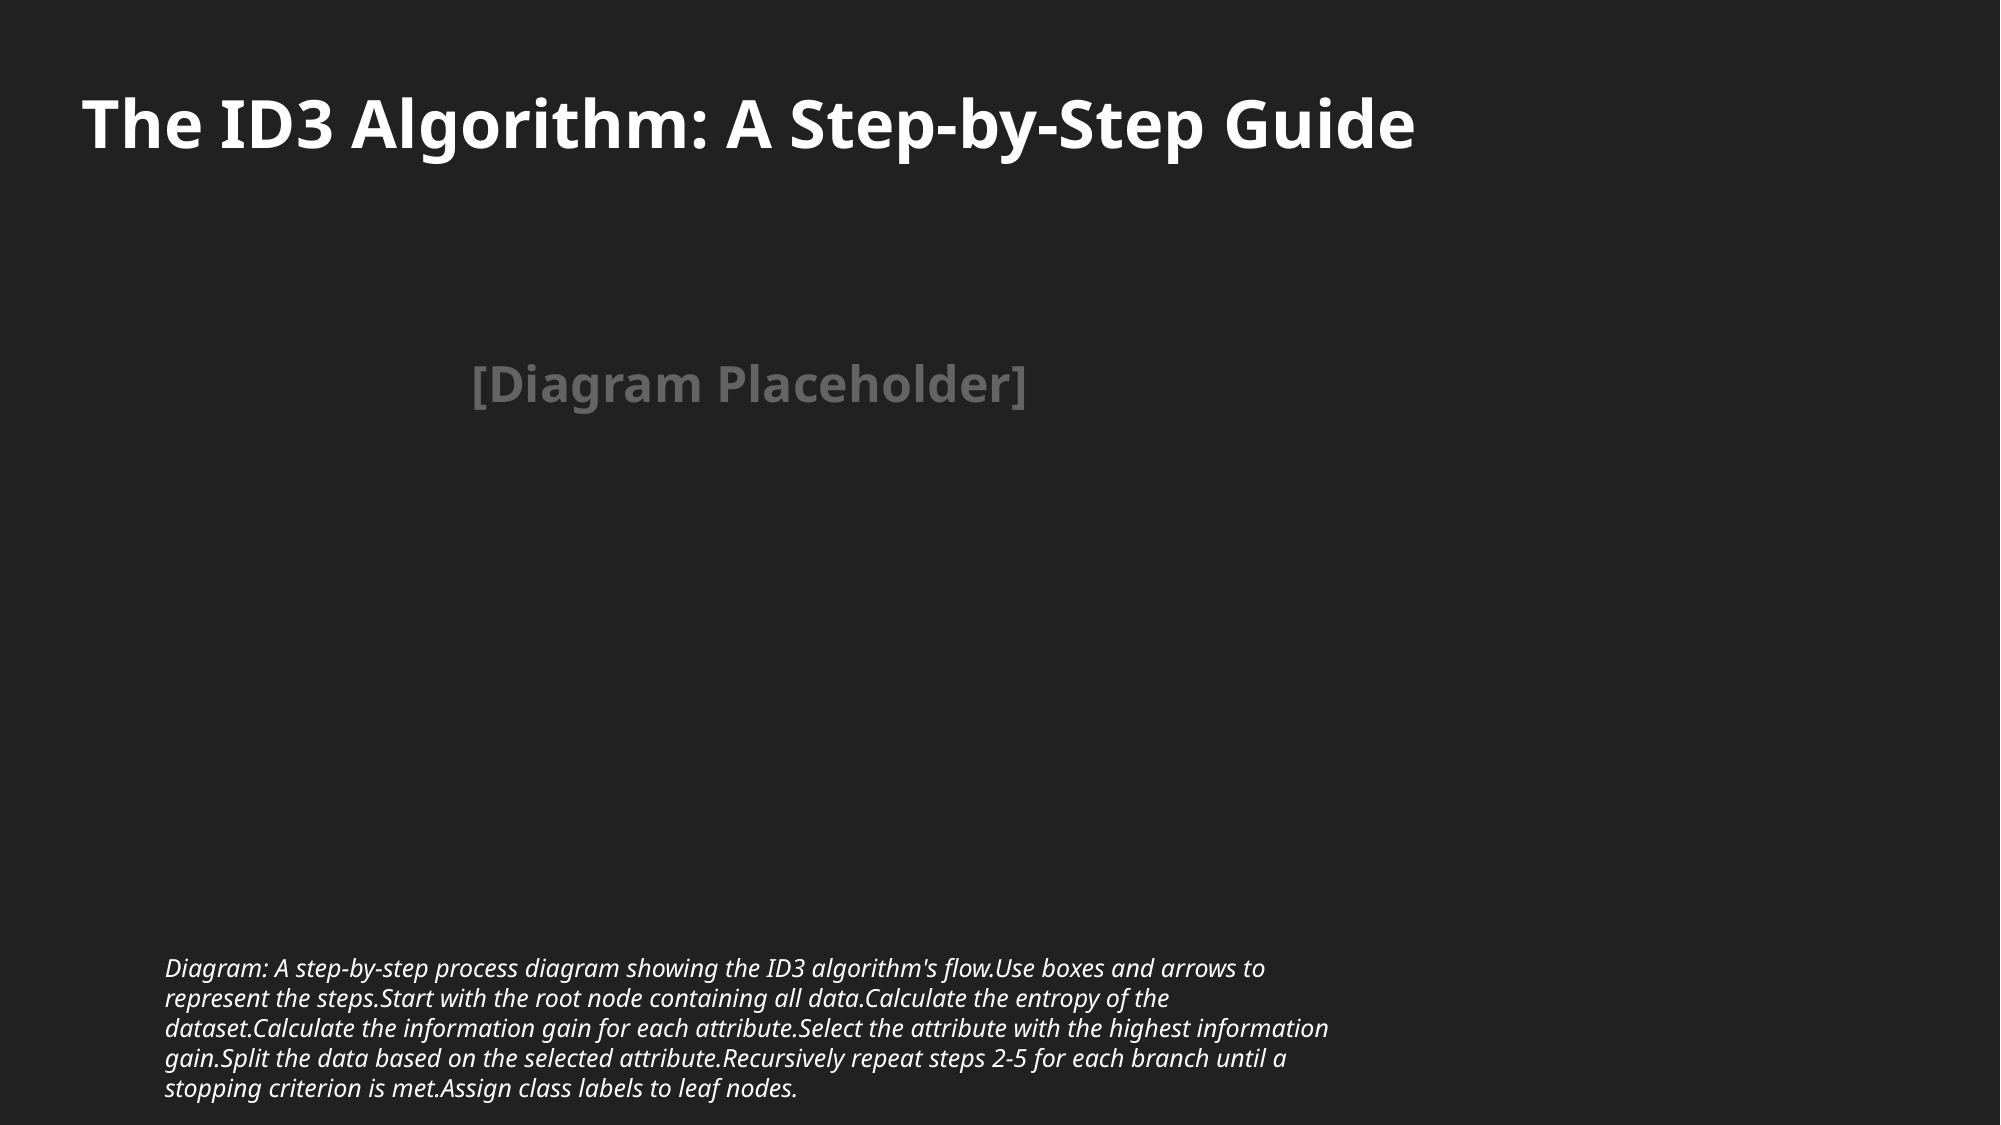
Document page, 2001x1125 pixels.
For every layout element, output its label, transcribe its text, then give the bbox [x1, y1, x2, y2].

text_box Diagram: A step-by-step process diagram showing the ID3 algorithm's flow.Use boxes and arrows to represent the steps.Start with the root node containing all data.Calculate the entropy of the dataset.Calculate the information gain for each attribute.Select the attribute with the highest information gain.Split the data based on the selected attribute.Recursively repeat steps 2-5 for each branch until a stopping criterion is met.Assign class labels to leaf nodes. [149, 900, 1350, 1110]
text_box [Diagram Placeholder] [149, 299, 1350, 420]
text_box The ID3 Algorithm: A Step-by-Step Guide [67, 74, 1433, 170]
